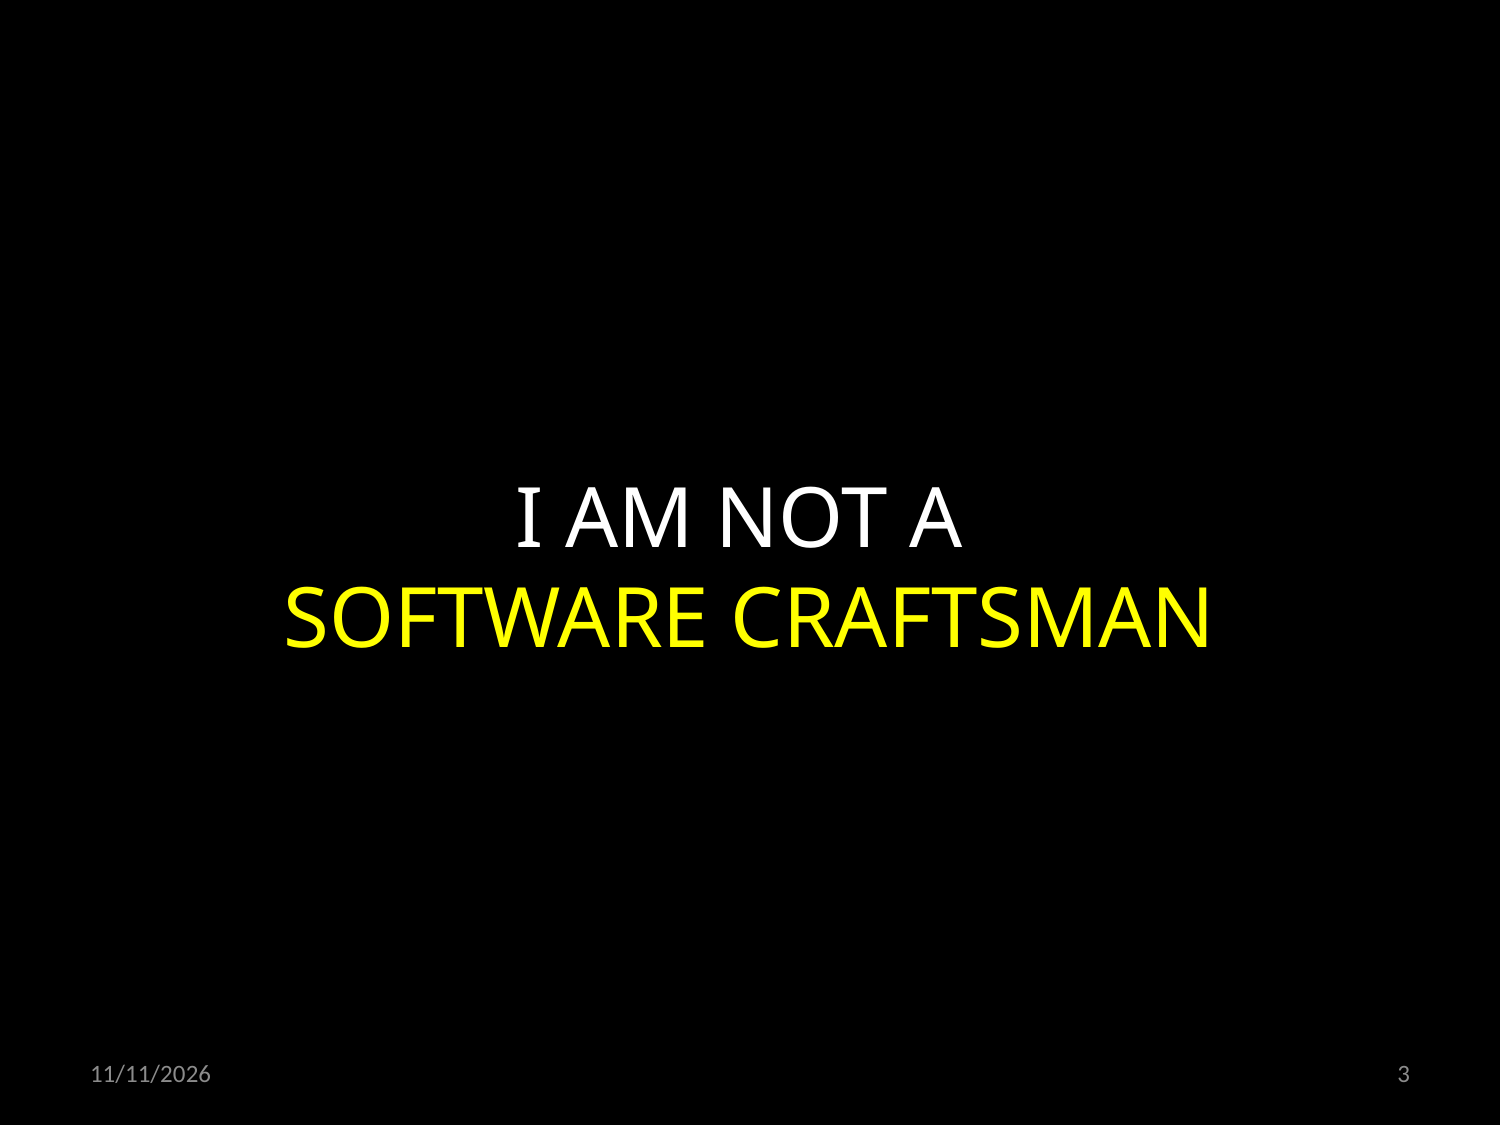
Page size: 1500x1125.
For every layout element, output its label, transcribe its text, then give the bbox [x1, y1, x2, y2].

slide_number 3 [1074, 1042, 1425, 1103]
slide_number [75, 1042, 425, 1103]
list I AM NOT A SOFTWARE CRAFTSMAN [0, 457, 1500, 559]
